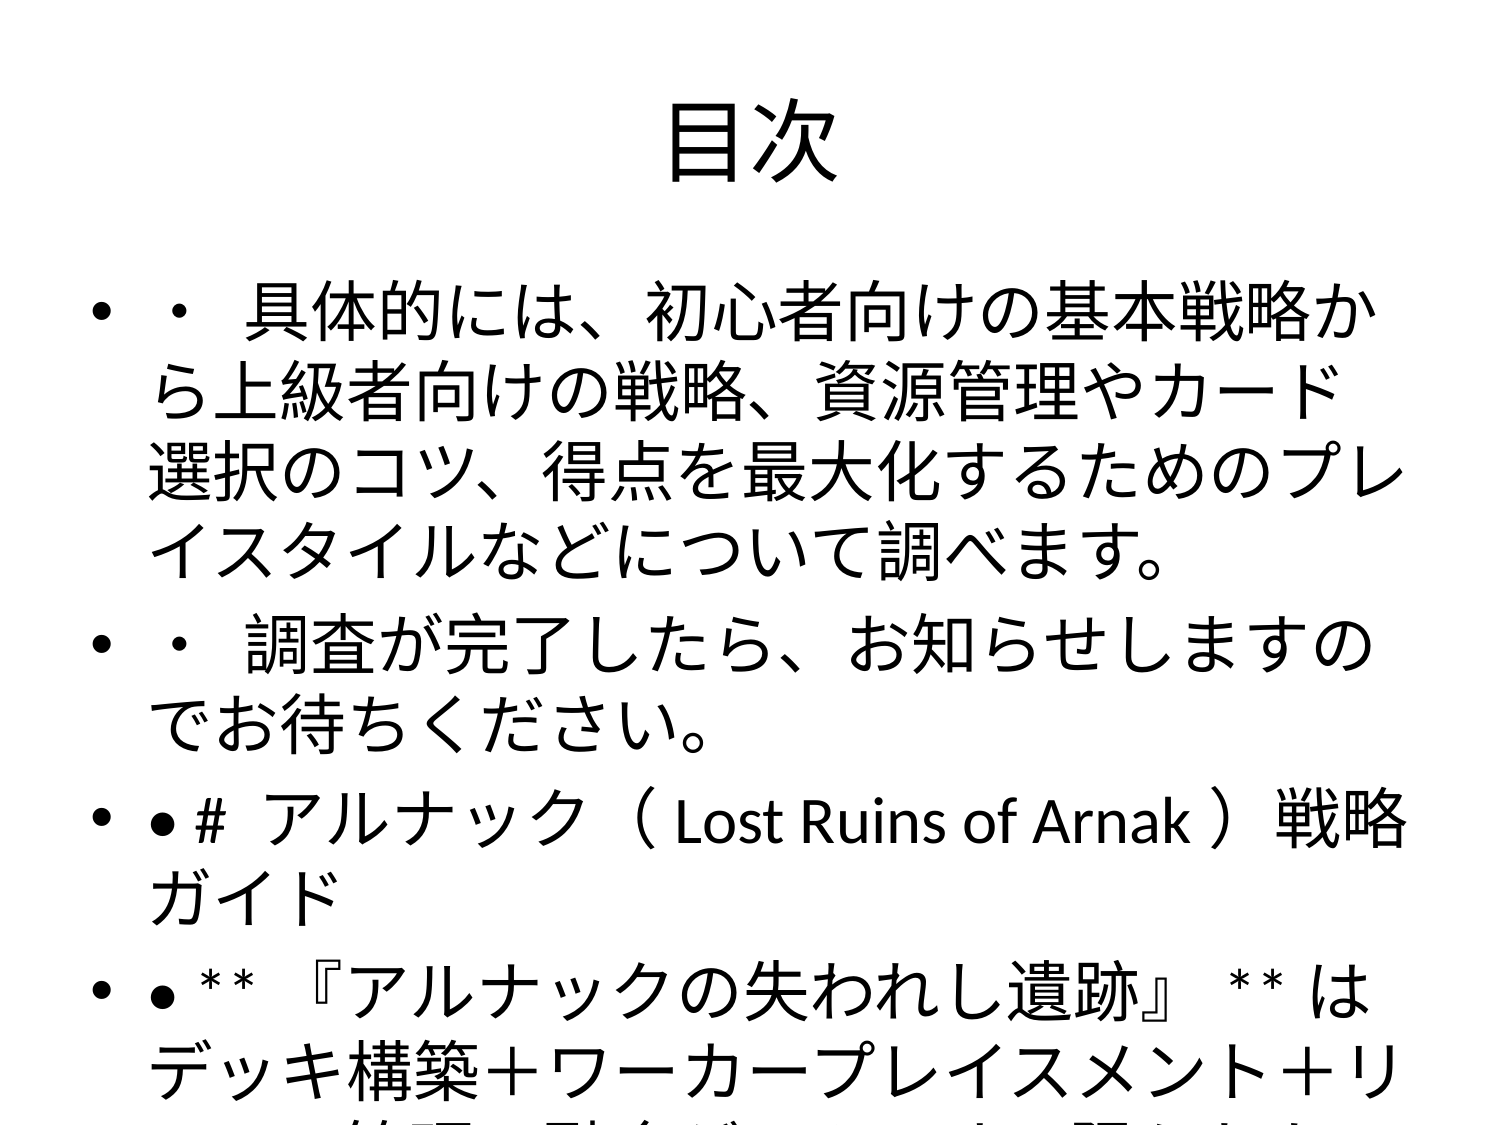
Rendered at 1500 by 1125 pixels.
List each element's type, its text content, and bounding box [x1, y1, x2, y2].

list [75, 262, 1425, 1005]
title 目次 [75, 45, 1425, 233]
